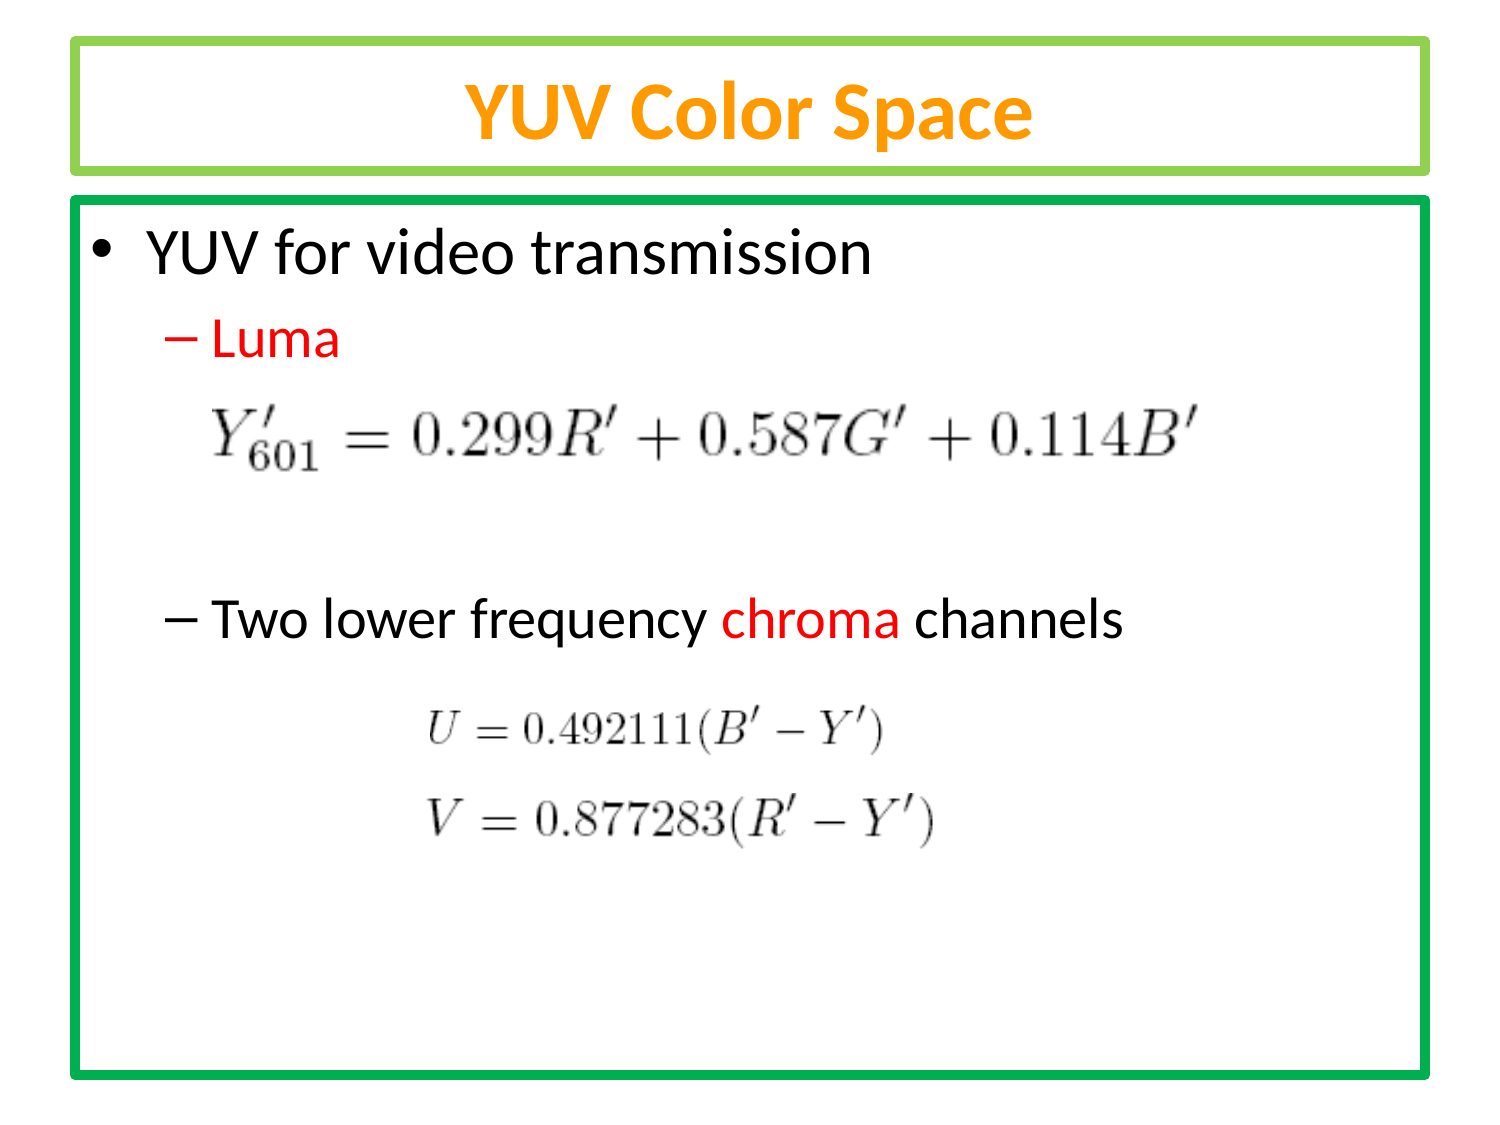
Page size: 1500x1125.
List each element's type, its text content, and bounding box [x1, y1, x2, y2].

picture [430, 687, 890, 759]
title YUV Color Space [75, 41, 1425, 172]
picture [418, 793, 937, 854]
picture [212, 374, 1203, 482]
list YUV for video transmission Luma Two lower frequency chroma channels [75, 200, 1425, 1075]
